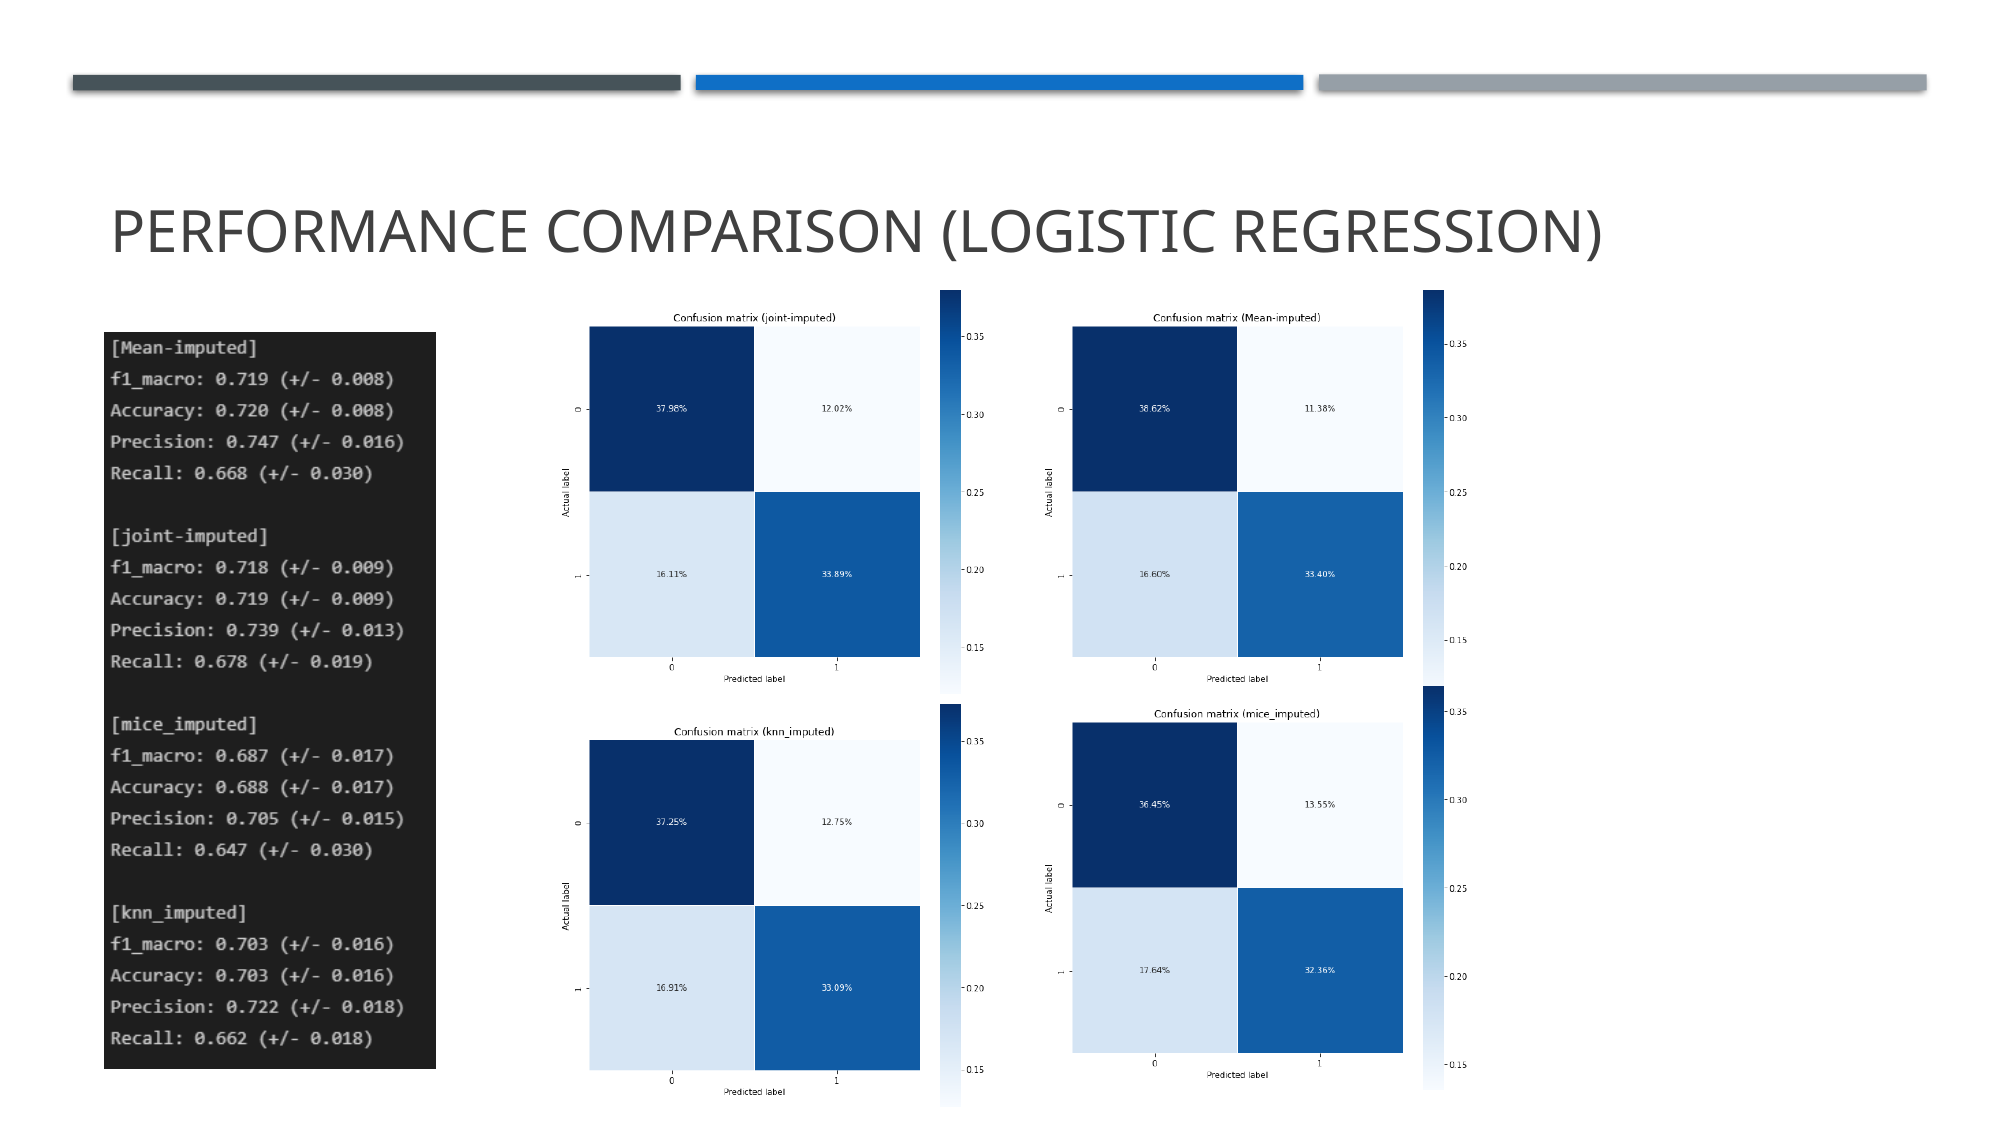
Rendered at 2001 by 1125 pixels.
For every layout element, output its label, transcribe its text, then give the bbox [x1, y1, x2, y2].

picture [103, 331, 436, 1069]
picture [556, 284, 990, 1113]
picture [1039, 284, 1473, 1095]
title Performance comparison (Logistic Regression) [95, 76, 1905, 272]
